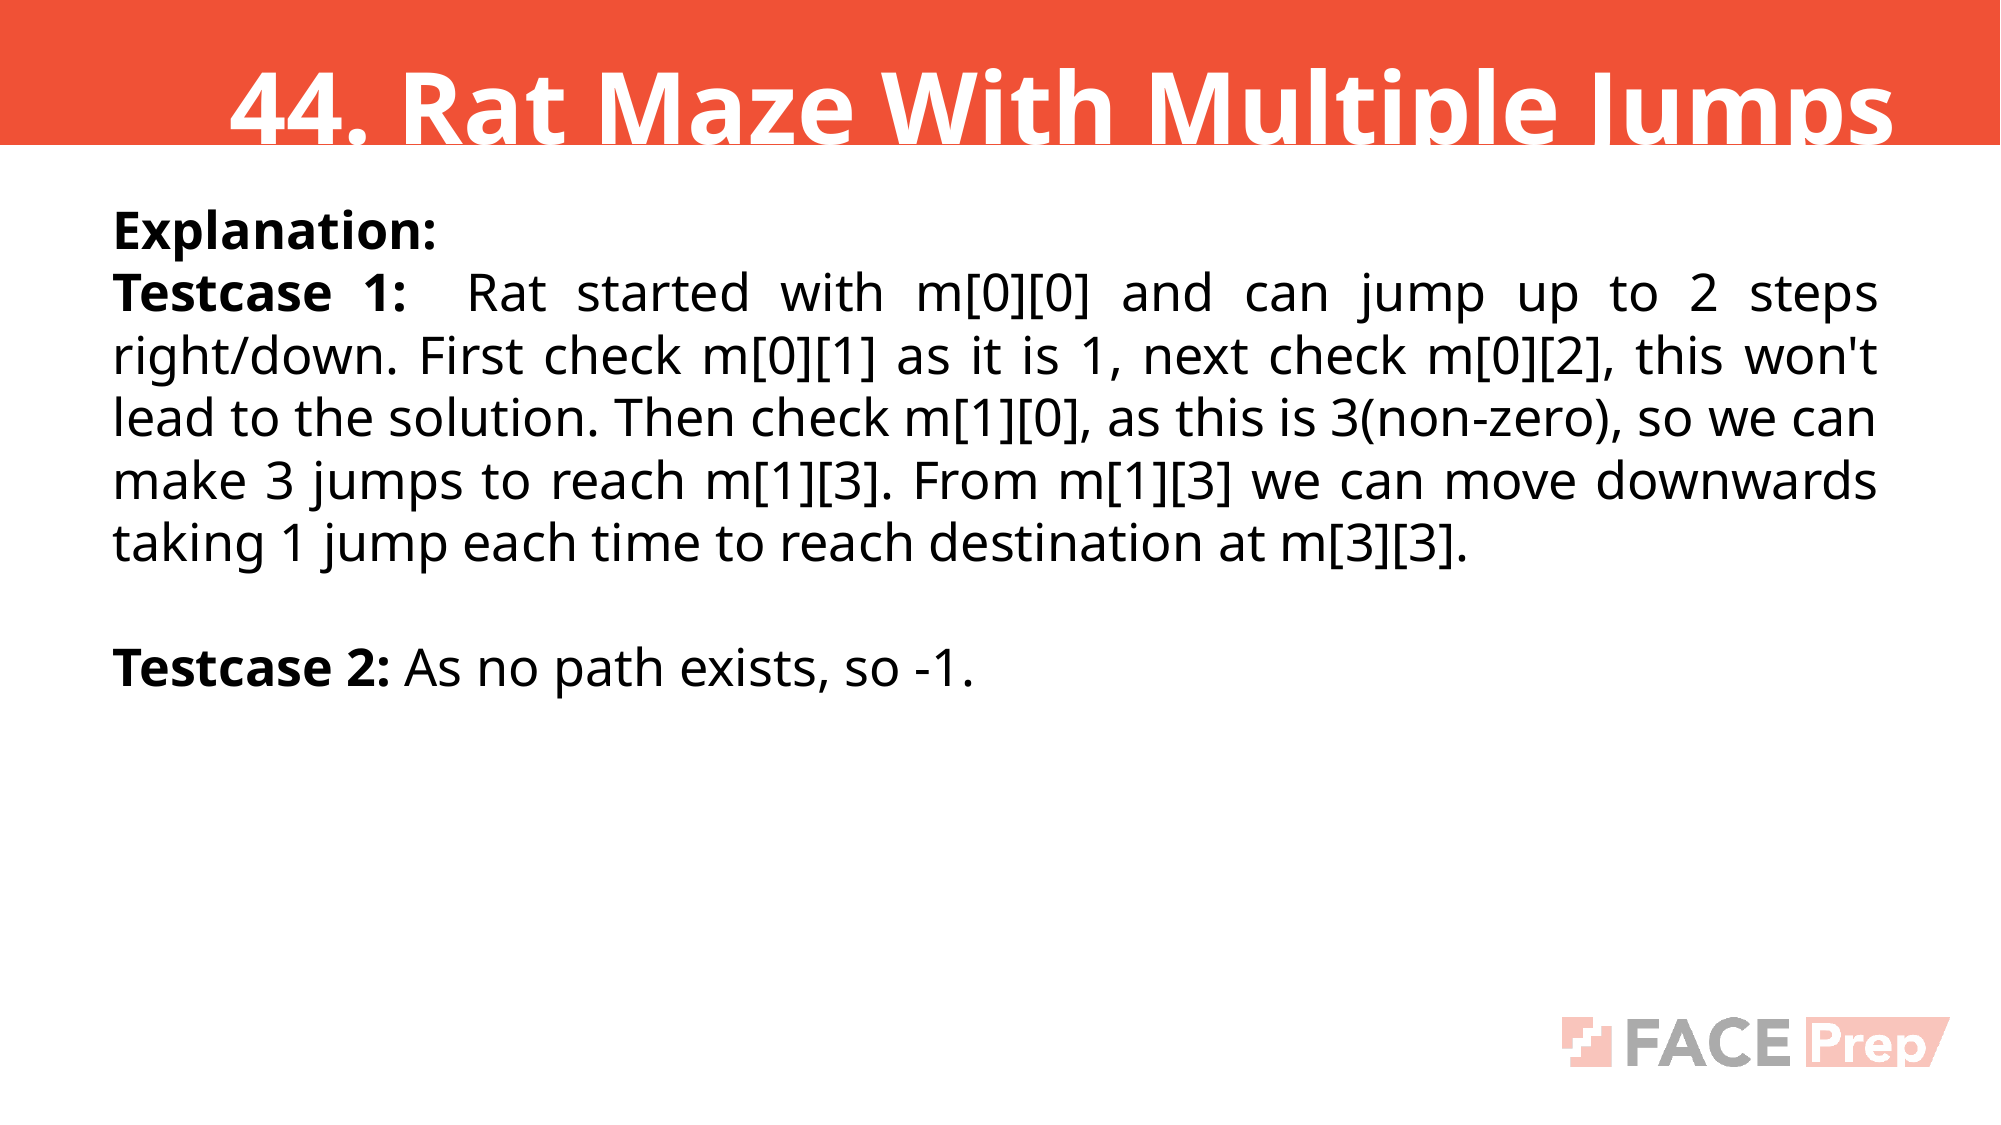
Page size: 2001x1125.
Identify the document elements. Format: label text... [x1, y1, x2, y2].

text_box [0, 0, 2000, 146]
text_box 44. Rat Maze With Multiple Jumps [31, 37, 1914, 173]
text_box Explanation: Testcase 1: Rat started with m[0][0] and can jump up to 2 steps right/down. First check m[0][1] as it is 1, next check m[0][2], this won't lead to the solution. Then check m[1][0], as this is 3(non-zero), so we can make 3 jumps to reach m[1][3]. From m[1][3] we can move downwards taking 1 jump each time to reach destination at m[3][3]. Testcase 2: As no path exists, so -1. [98, 189, 1895, 705]
picture [1562, 1017, 1950, 1067]
